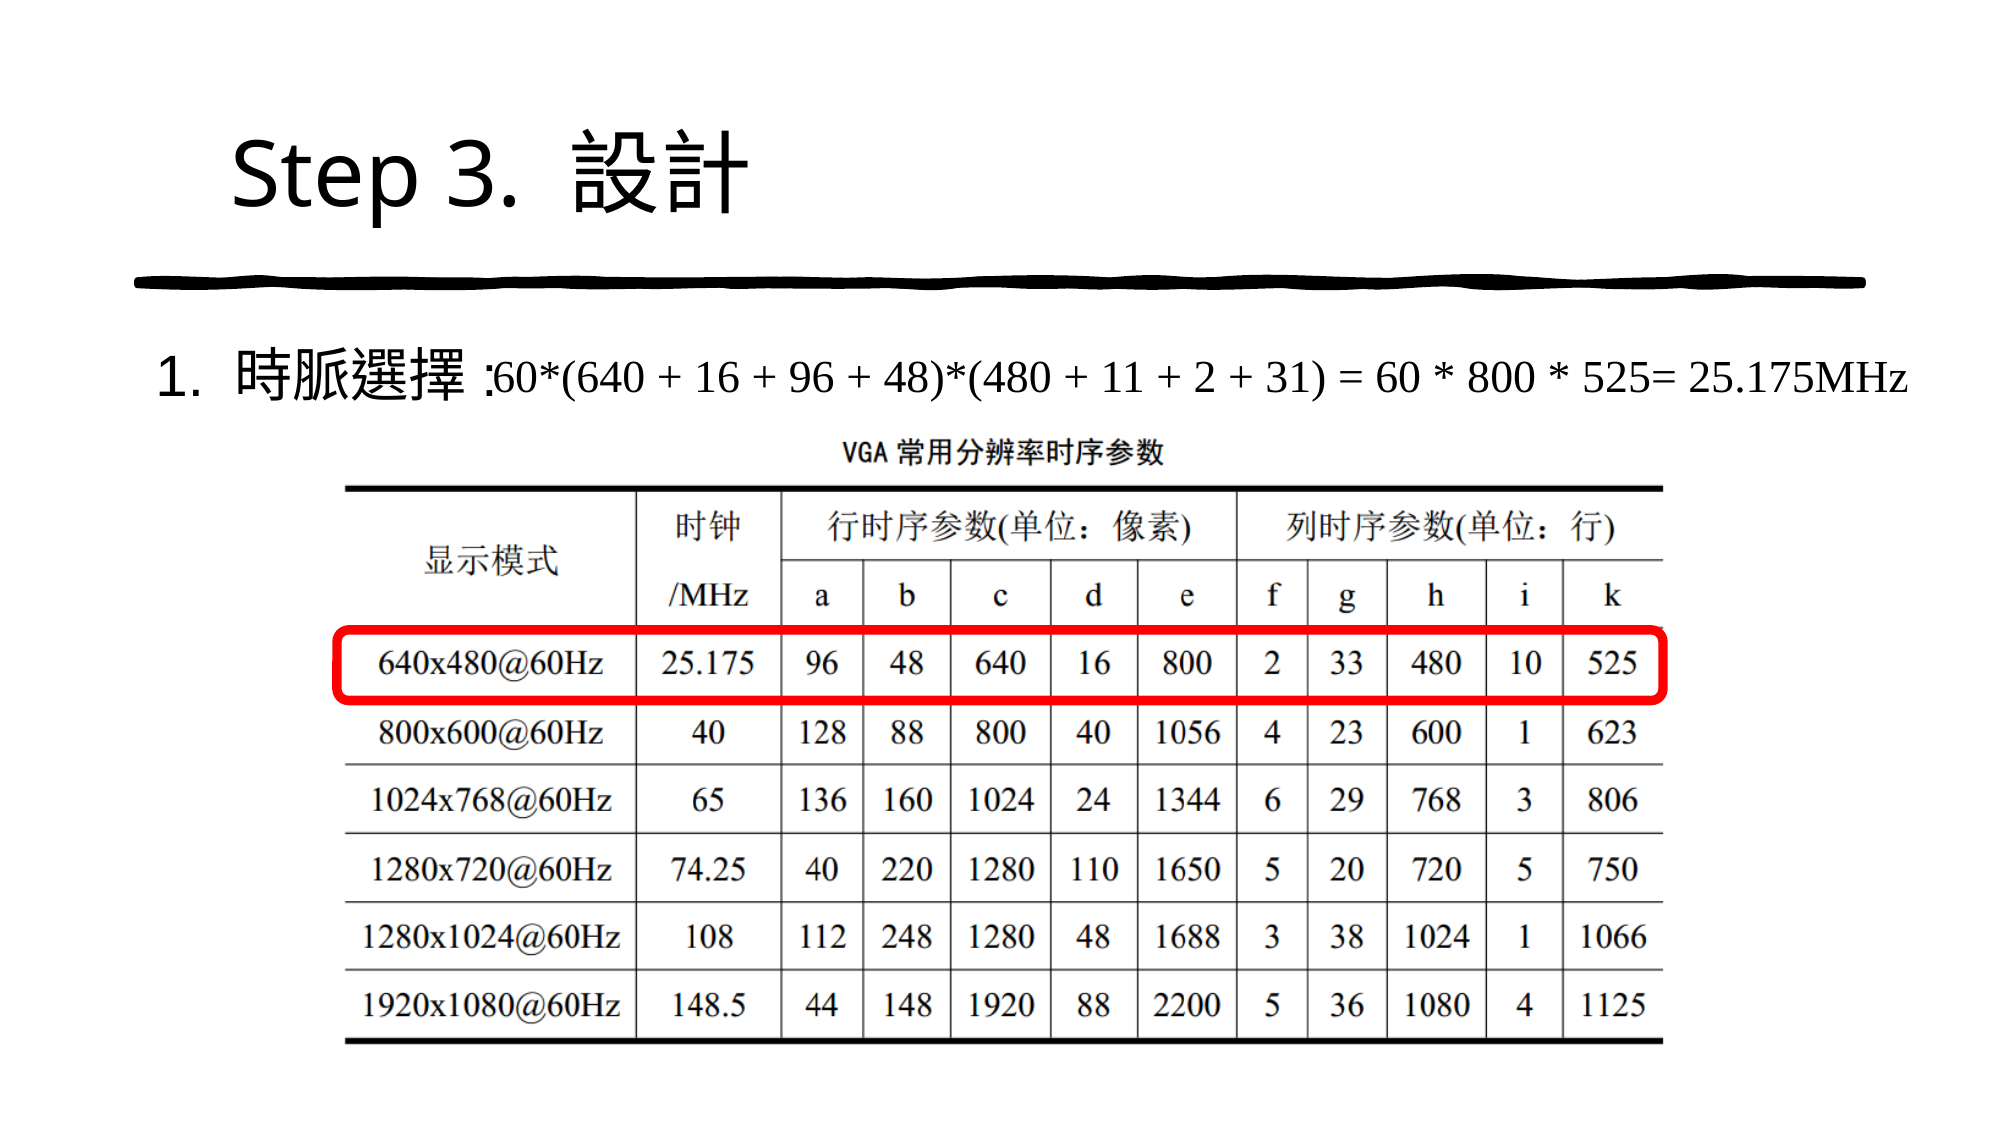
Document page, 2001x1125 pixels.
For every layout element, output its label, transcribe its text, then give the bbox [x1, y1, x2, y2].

list 1. 時脈選擇: [137, 316, 1863, 1014]
title Step 3. 設計 [137, 59, 1863, 278]
text_box 60*(640 + 16 + 96 + 48)*(480 + 11 + 2 + 31) = 60 * 800 * 525= 25.175MHz [477, 338, 1925, 409]
picture [325, 424, 1674, 1066]
